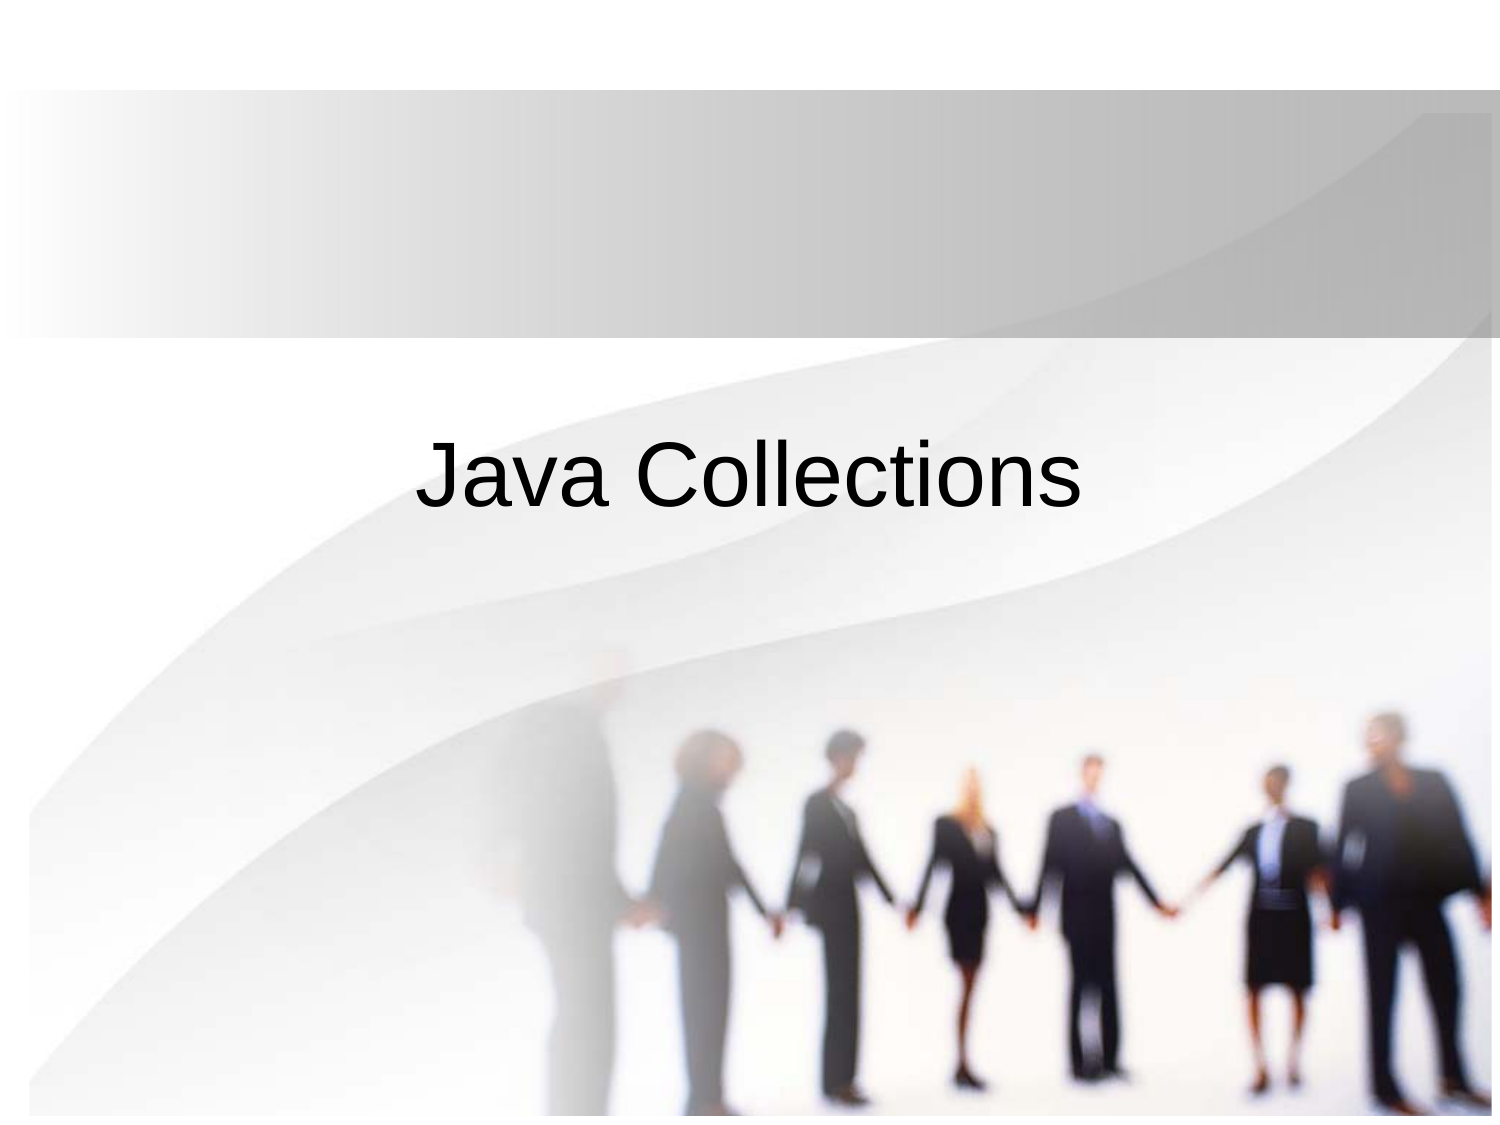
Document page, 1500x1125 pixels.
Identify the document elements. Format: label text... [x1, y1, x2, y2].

title Java Collections [112, 349, 1388, 591]
picture [29, 338, 1492, 1116]
